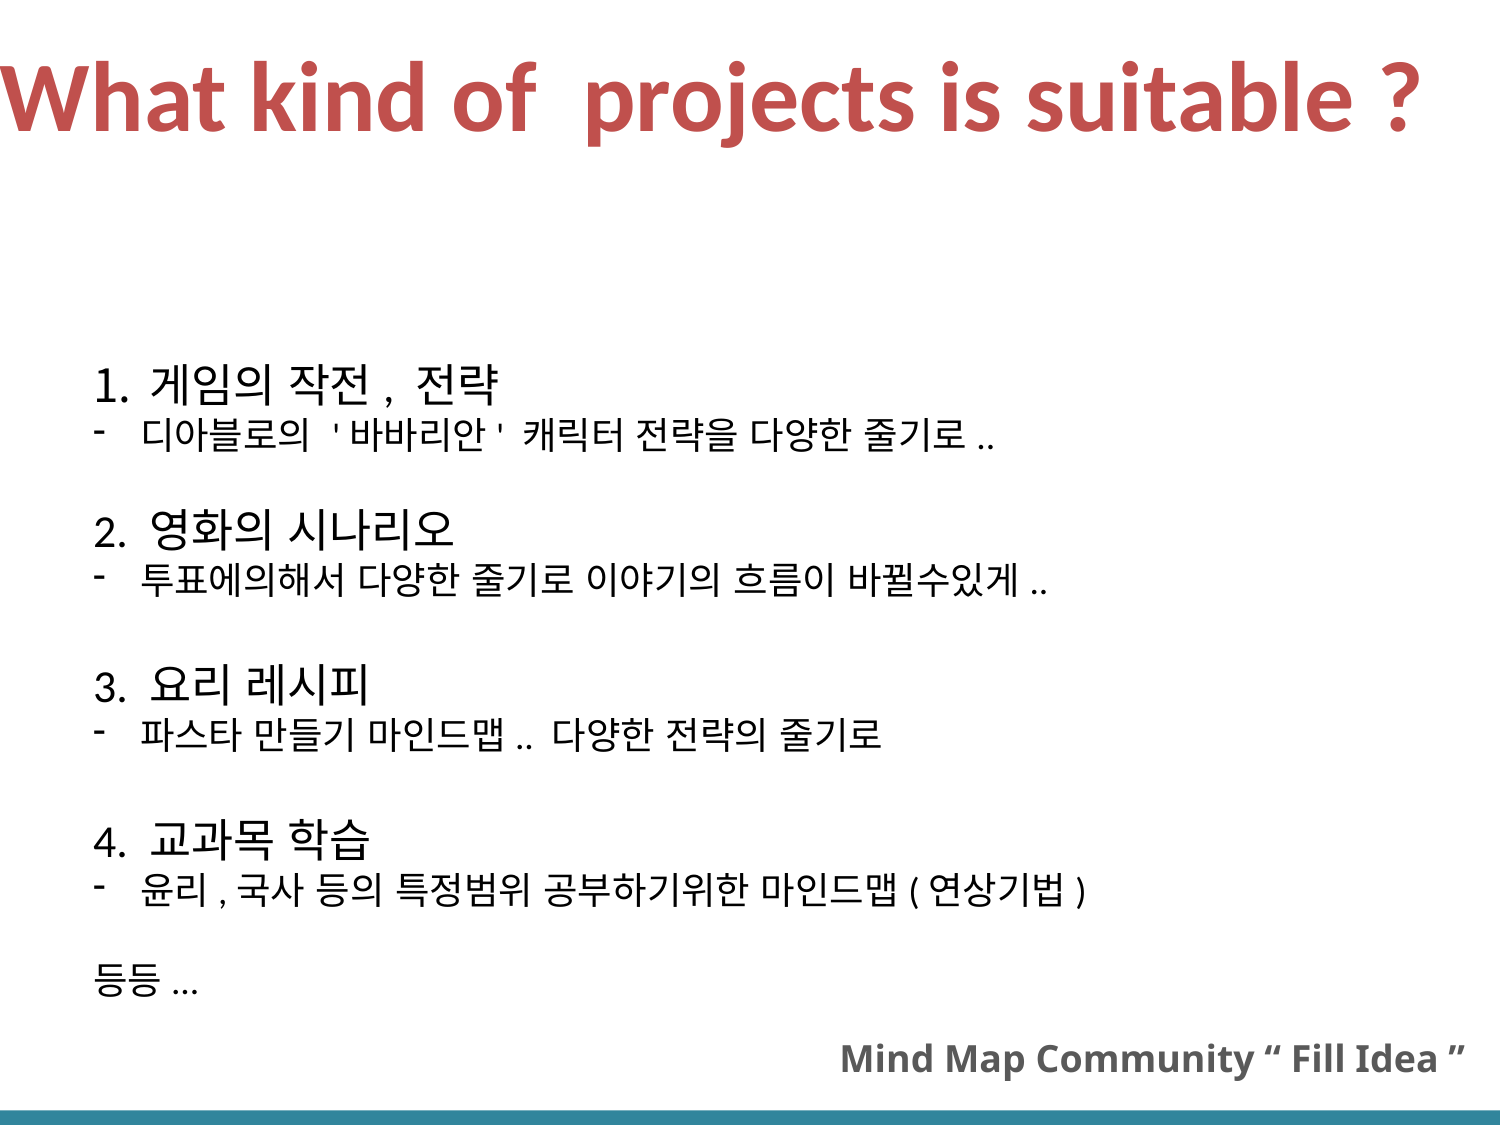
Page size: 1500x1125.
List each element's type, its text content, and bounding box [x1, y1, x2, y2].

text_box 게임의 작전, 전략 디아블로의 '바바리안' 캐릭터 전략을 다양한 줄기로.. 2. 영화의 시나리오 투표에의해서 다양한 줄기로 이야기의 흐름이 바뀔수있게.. 3. 요리 레시피 파스타 만들기 마인드맵.. 다양한 전략의 줄기로 4. 교과목 학습 윤리,국사 등의 특정범위 공부하기위한 마인드맵(연상기법) 등등... [78, 349, 1456, 1010]
text_box [0, 1108, 1500, 1125]
text_box What kind of projects is suitable ? [0, 24, 1500, 160]
text_box Mind Map Community “ Fill Idea ” [824, 1027, 1500, 1088]
